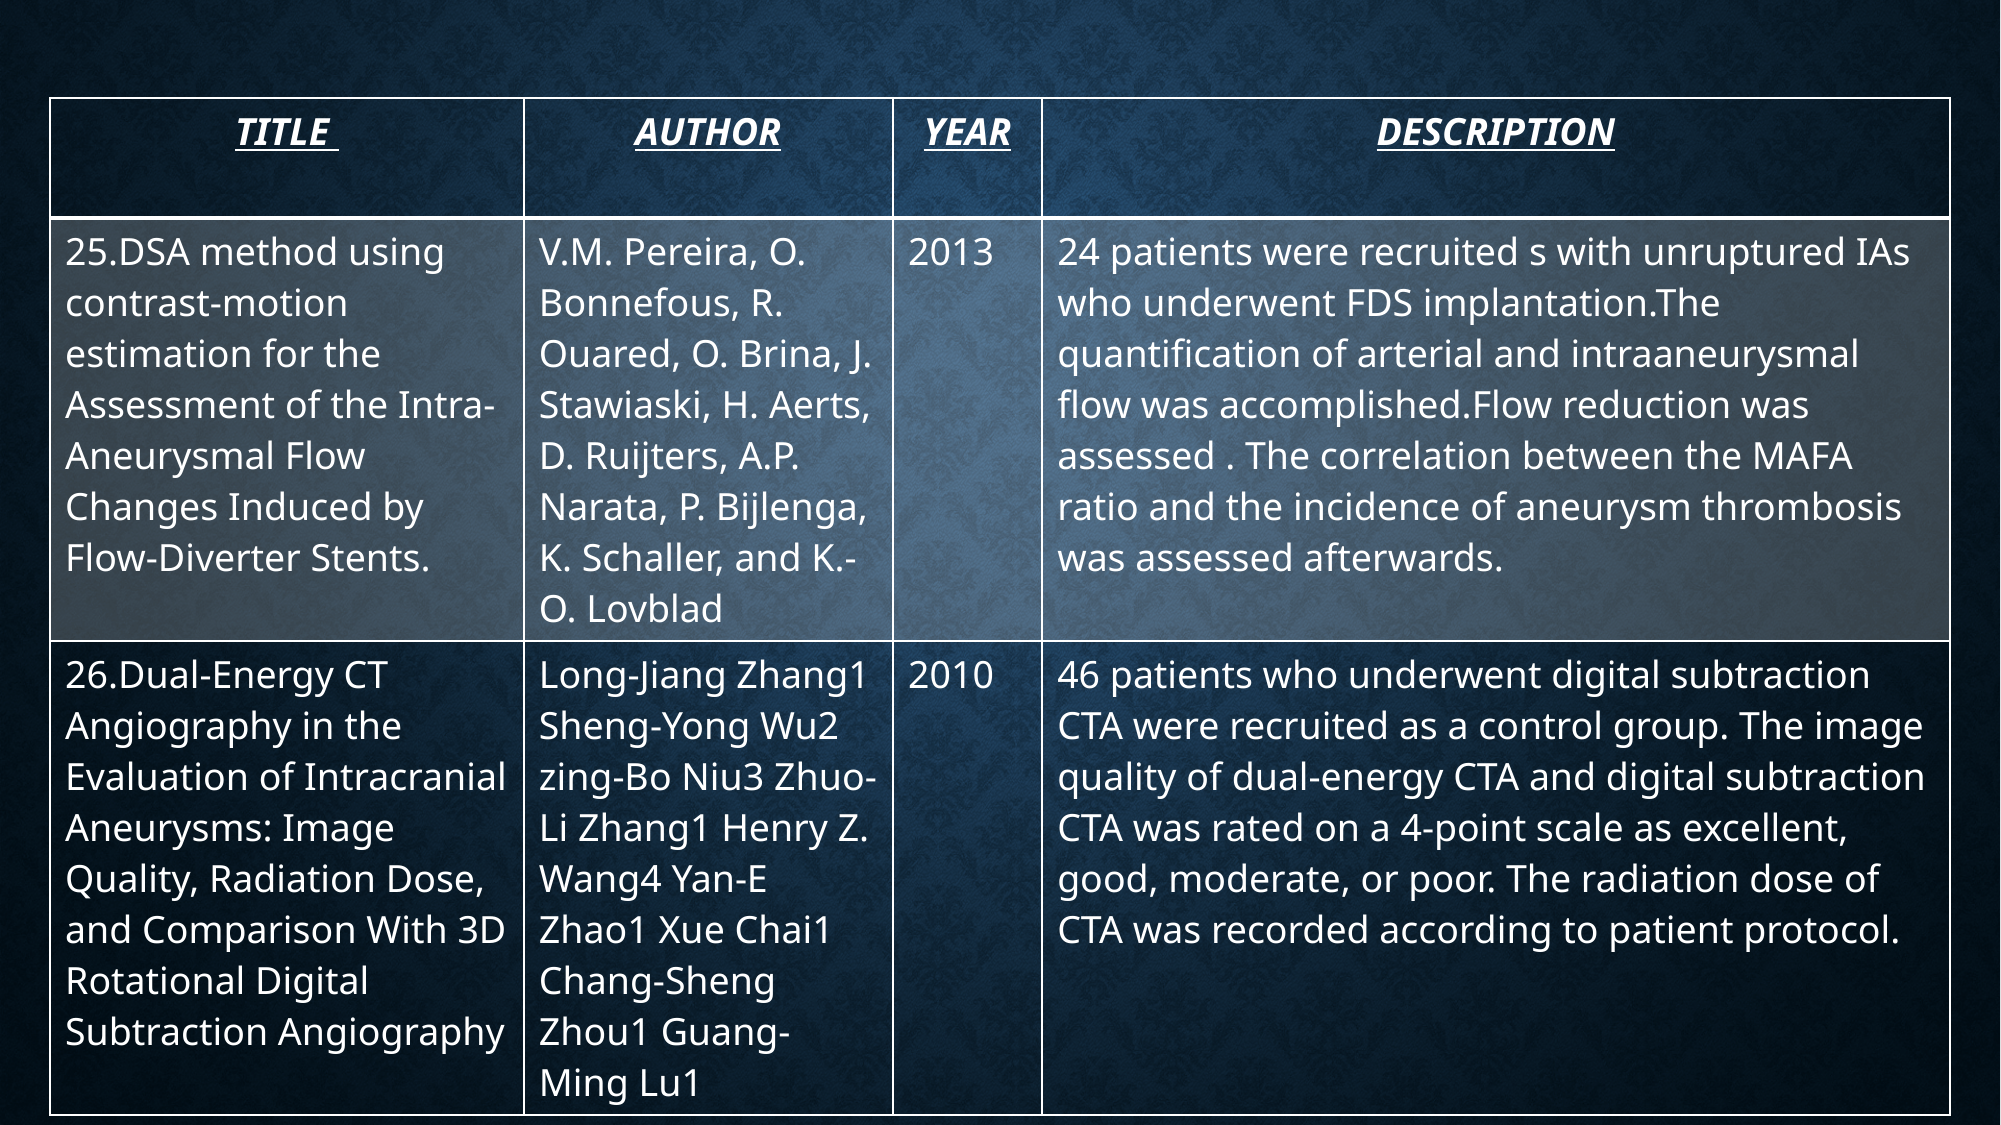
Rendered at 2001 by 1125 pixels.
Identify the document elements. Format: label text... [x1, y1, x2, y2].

table_header AUTHOR [525, 99, 892, 216]
table_header DESCRIPTION [1043, 99, 1949, 216]
table_cell 25.DSA method using contrast-motion estimation for the Assessment of the Intra-Aneurysmal Flow Changes Induced by Flow-Diverter Stents. [51, 220, 523, 640]
table_cell V.M. Pereira, O. Bonnefous, R. Ouared, O. Brina, J. Stawiaski, H. Aerts, D. Ruijters, A.P. Narata, P. Bijlenga, K. Schaller, and K.-O. Lovblad [525, 220, 892, 640]
table_cell 2010 [894, 642, 1041, 1114]
table_cell 46 patients who underwent digital subtraction CTA were recruited as a control group. The image quality of dual-energy CTA and digital subtraction CTA was rated on a 4-point scale as excellent, good, moderate, or poor. The radiation dose of CTA was recorded according to patient protocol. [1043, 642, 1949, 1114]
table_cell 26.Dual-Energy CT Angiography in the Evaluation of Intracranial Aneurysms: Image Quality, Radiation Dose, and Comparison With 3D Rotational Digital Subtraction Angiography [51, 642, 523, 1114]
table_header TITLE [51, 99, 523, 216]
table_cell 2013 [894, 220, 1041, 640]
table_cell Long-Jiang Zhang1 Sheng-Yong Wu2 zing-Bo Niu3 Zhuo-Li Zhang1 Henry Z. Wang4 Yan-E Zhao1 Xue Chai1 Chang-Sheng Zhou1 Guang-Ming Lu1 [525, 642, 892, 1114]
table_header YEAR [894, 99, 1041, 216]
table_cell 24 patients were recruited s with unruptured IAs who underwent FDS implantation.The quantification of arterial and intraaneurysmal flow was accomplished.Flow reduction was assessed . The correlation between the MAFA ratio and the incidence of aneurysm thrombosis was assessed afterwards. [1043, 220, 1949, 640]
